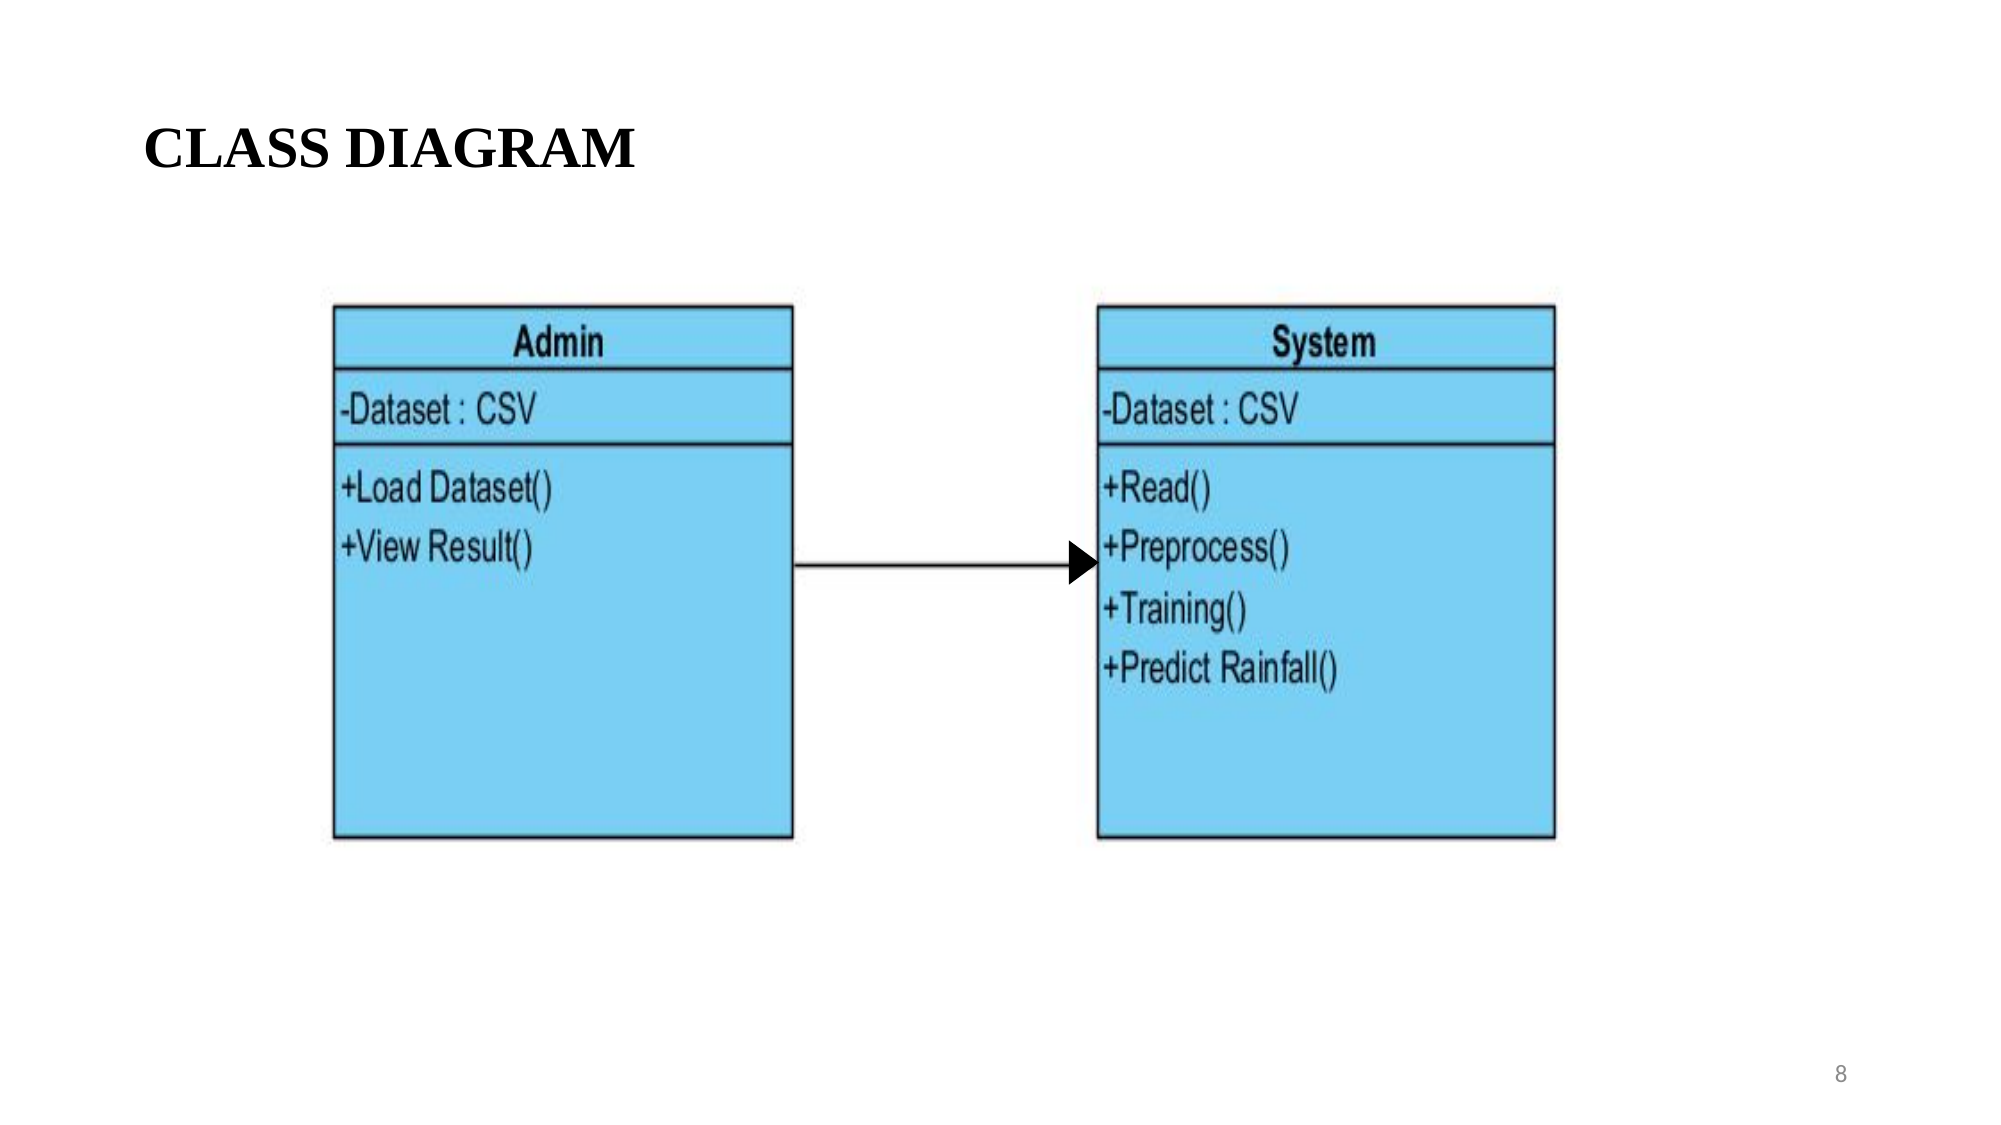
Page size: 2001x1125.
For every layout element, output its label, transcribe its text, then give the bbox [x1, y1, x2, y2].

text_box CLASS DIAGRAM [128, 101, 1129, 187]
slide_number 8 [1412, 1042, 1863, 1103]
picture [221, 239, 1706, 938]
